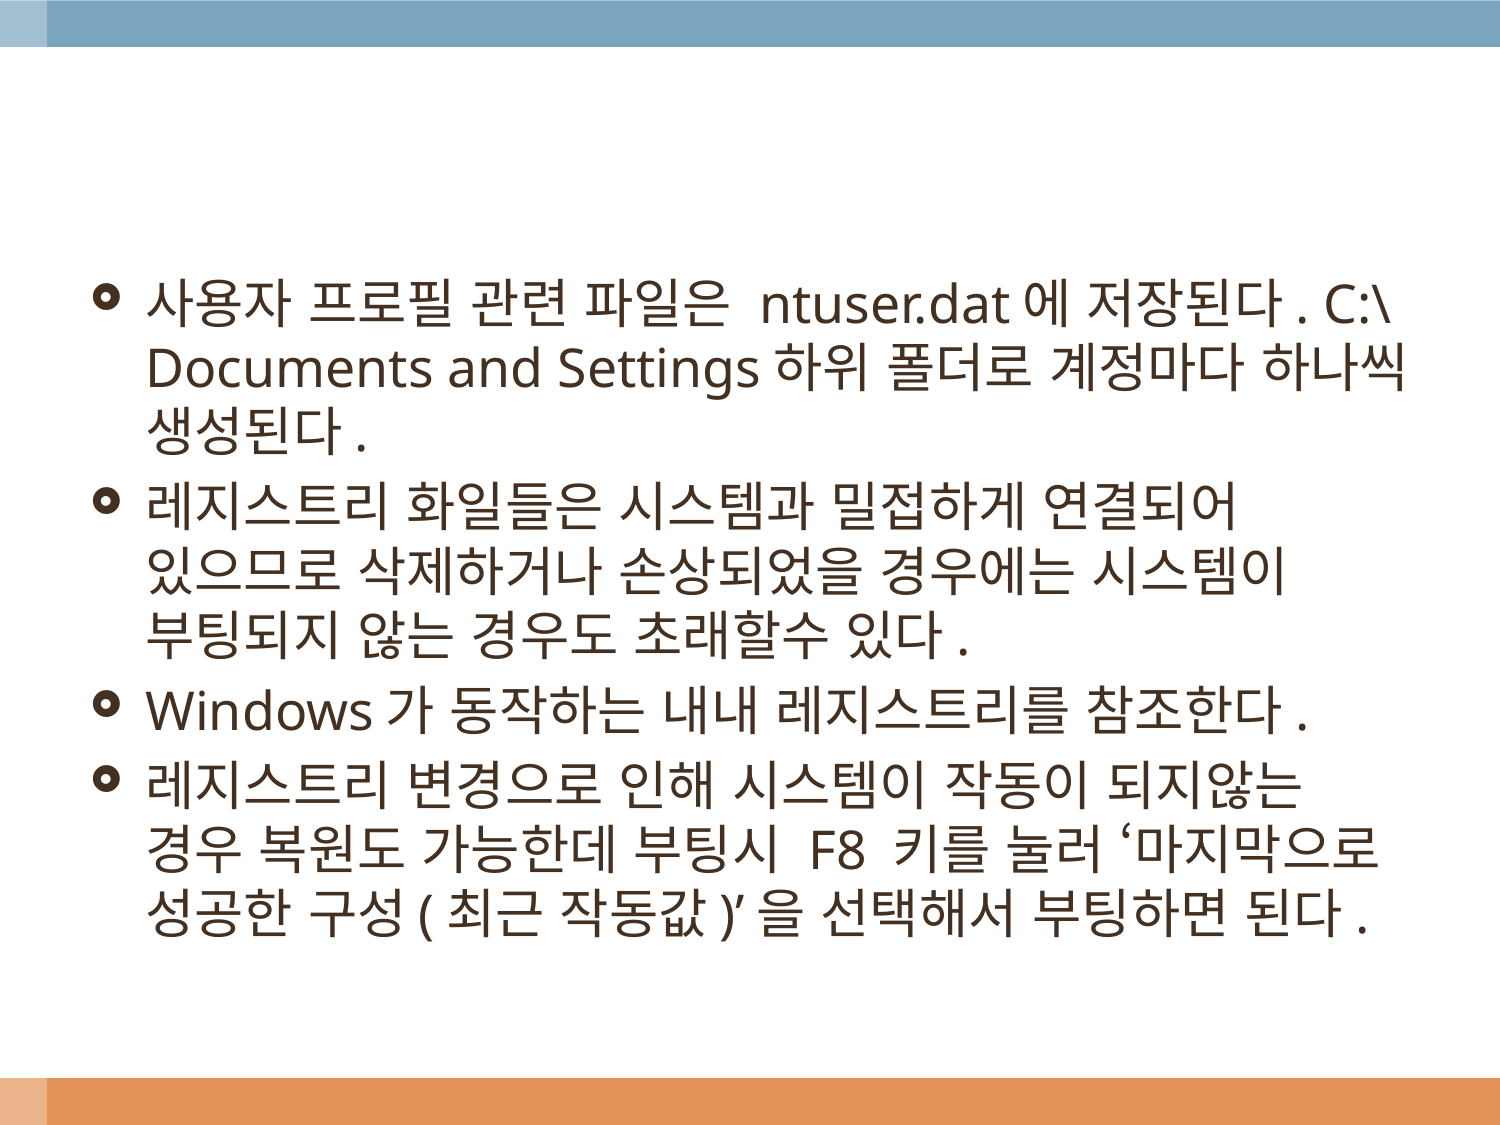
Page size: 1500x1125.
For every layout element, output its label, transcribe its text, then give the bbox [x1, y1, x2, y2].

list 사용자 프로필 관련 파일은 ntuser.dat에 저장된다. C:\Documents and Settings하위 폴더로 계정마다 하나씩 생성된다. 레지스트리 화일들은 시스템과 밀접하게 연결되어 있으므로 삭제하거나 손상되었을 경우에는 시스템이 부팅되지 않는 경우도 초래할수 있다. Windows가 동작하는 내내 레지스트리를 참조한다. 레지스트리 변경으로 인해 시스템이 작동이 되지않는 경우 복원도 가능한데 부팅시 F8 키를 눌러 ‘마지막으로 성공한 구성(최근 작동값)’을 선택해서 부팅하면 된다. [75, 262, 1425, 1005]
